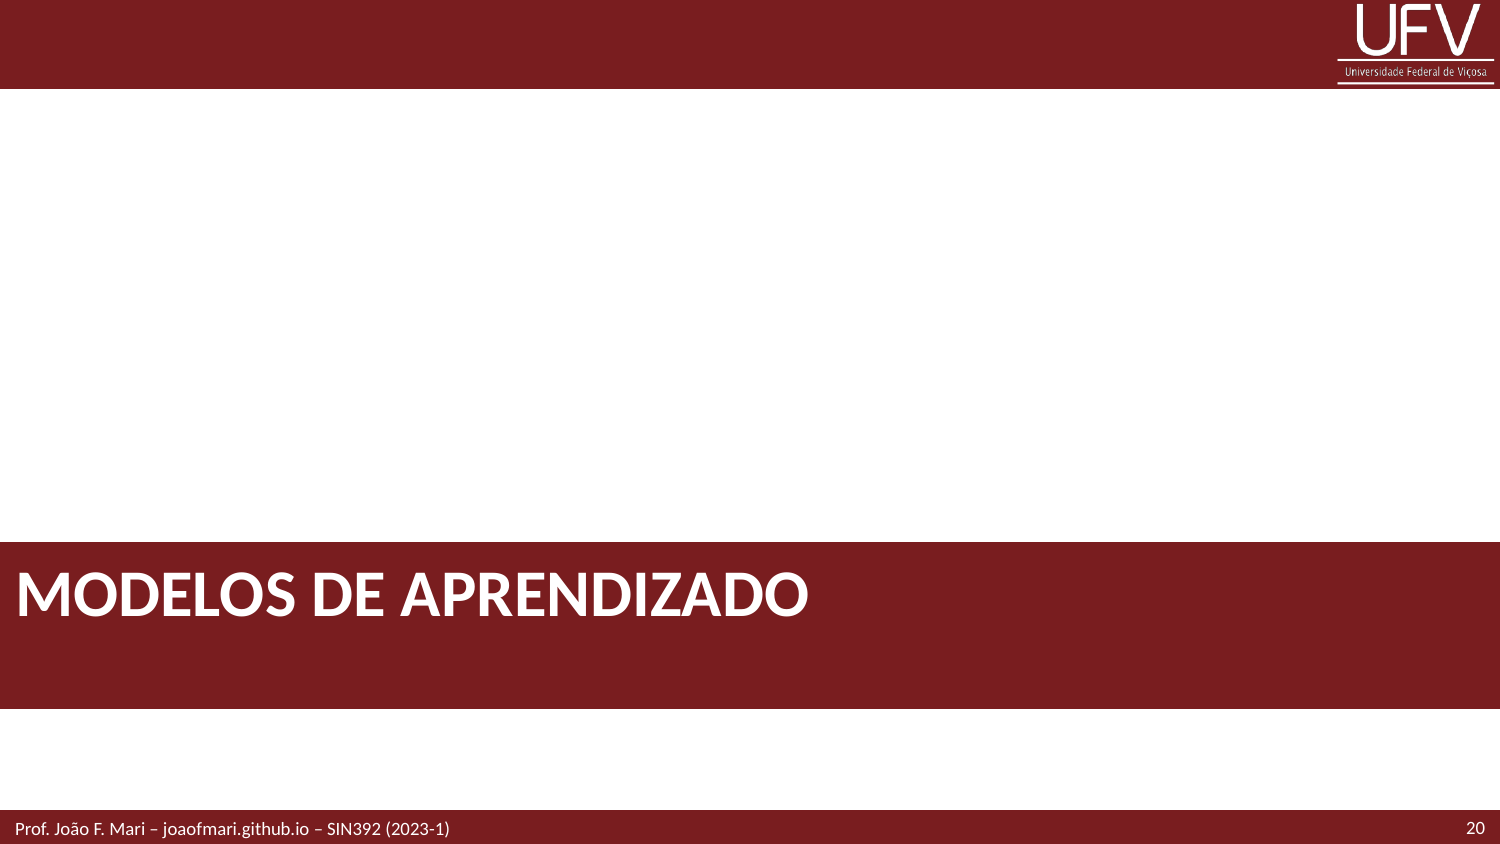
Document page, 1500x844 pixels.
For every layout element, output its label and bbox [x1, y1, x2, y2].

picture [1330, 0, 1500, 92]
footer [0, 812, 1034, 844]
slide_number [1328, 811, 1500, 844]
title [0, 542, 1500, 710]
